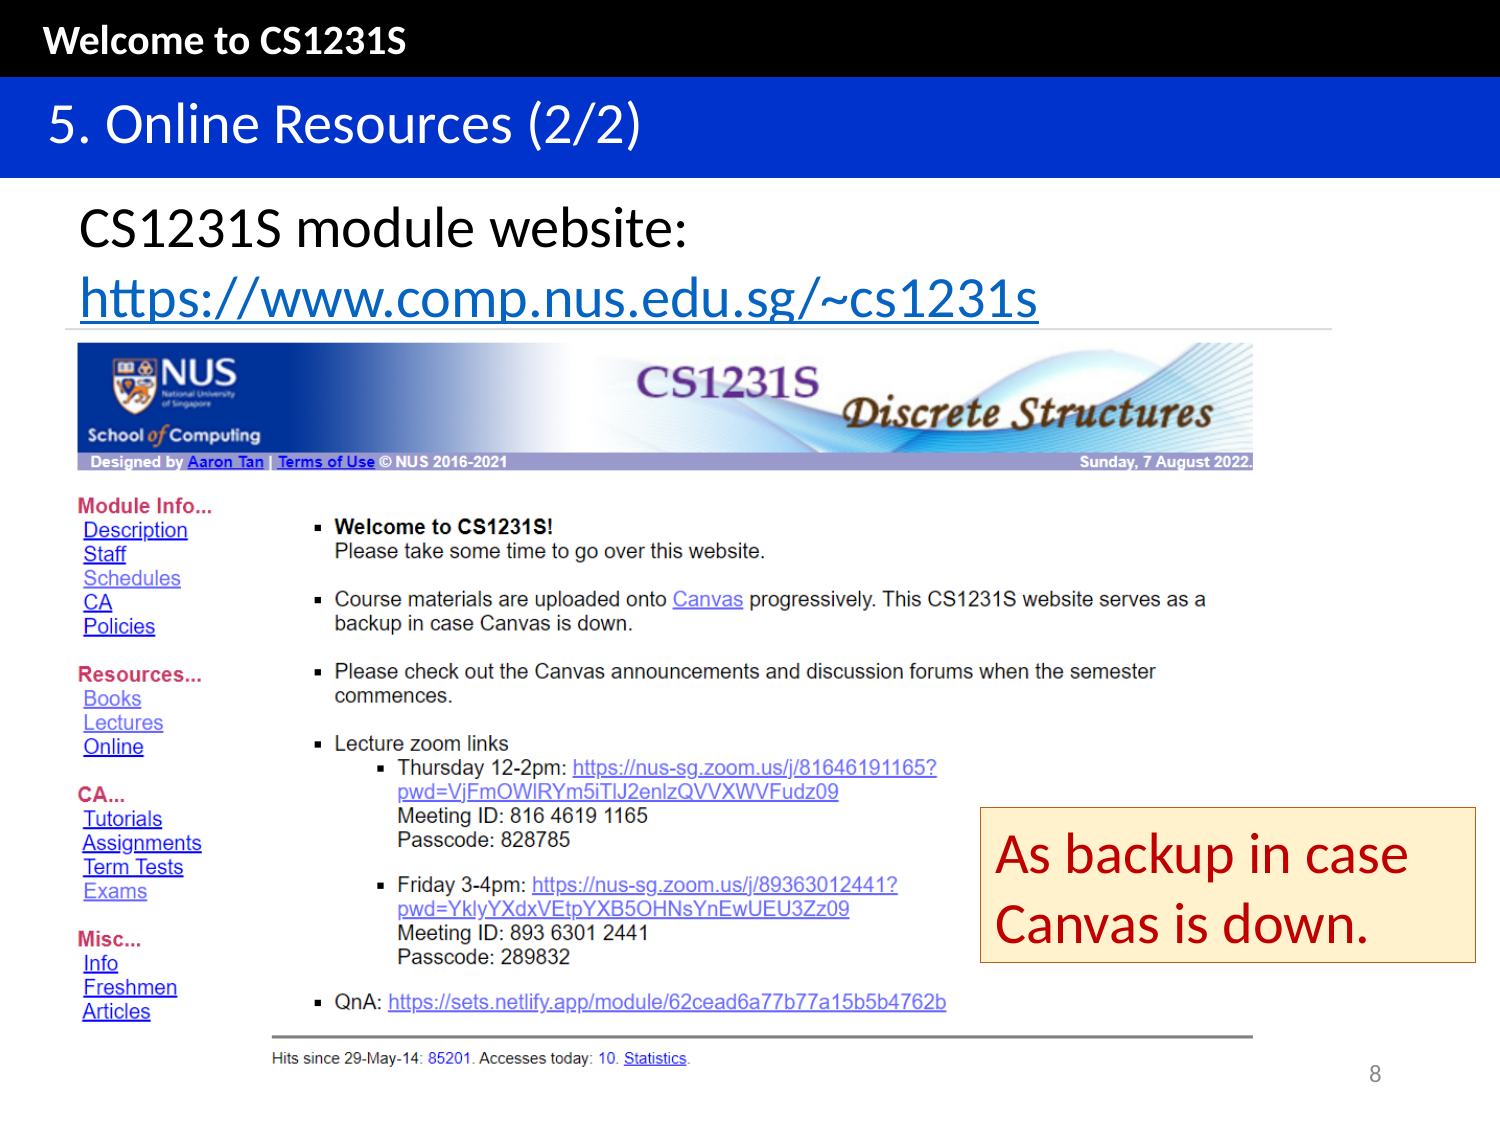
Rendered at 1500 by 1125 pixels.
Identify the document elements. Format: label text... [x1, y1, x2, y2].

text_box CS1231S module website: https://www.comp.nus.edu.sg/~cs1231s [65, 181, 1164, 324]
text_box As backup in case Canvas is down. [1332, 807, 1476, 963]
text_box [0, 0, 1500, 77]
slide_number 8 [1332, 1042, 1397, 1103]
text_box 5. Online Resources (2/2) [0, 77, 1500, 178]
text_box Welcome to CS1231S [27, 5, 490, 71]
picture [64, 324, 1332, 1103]
